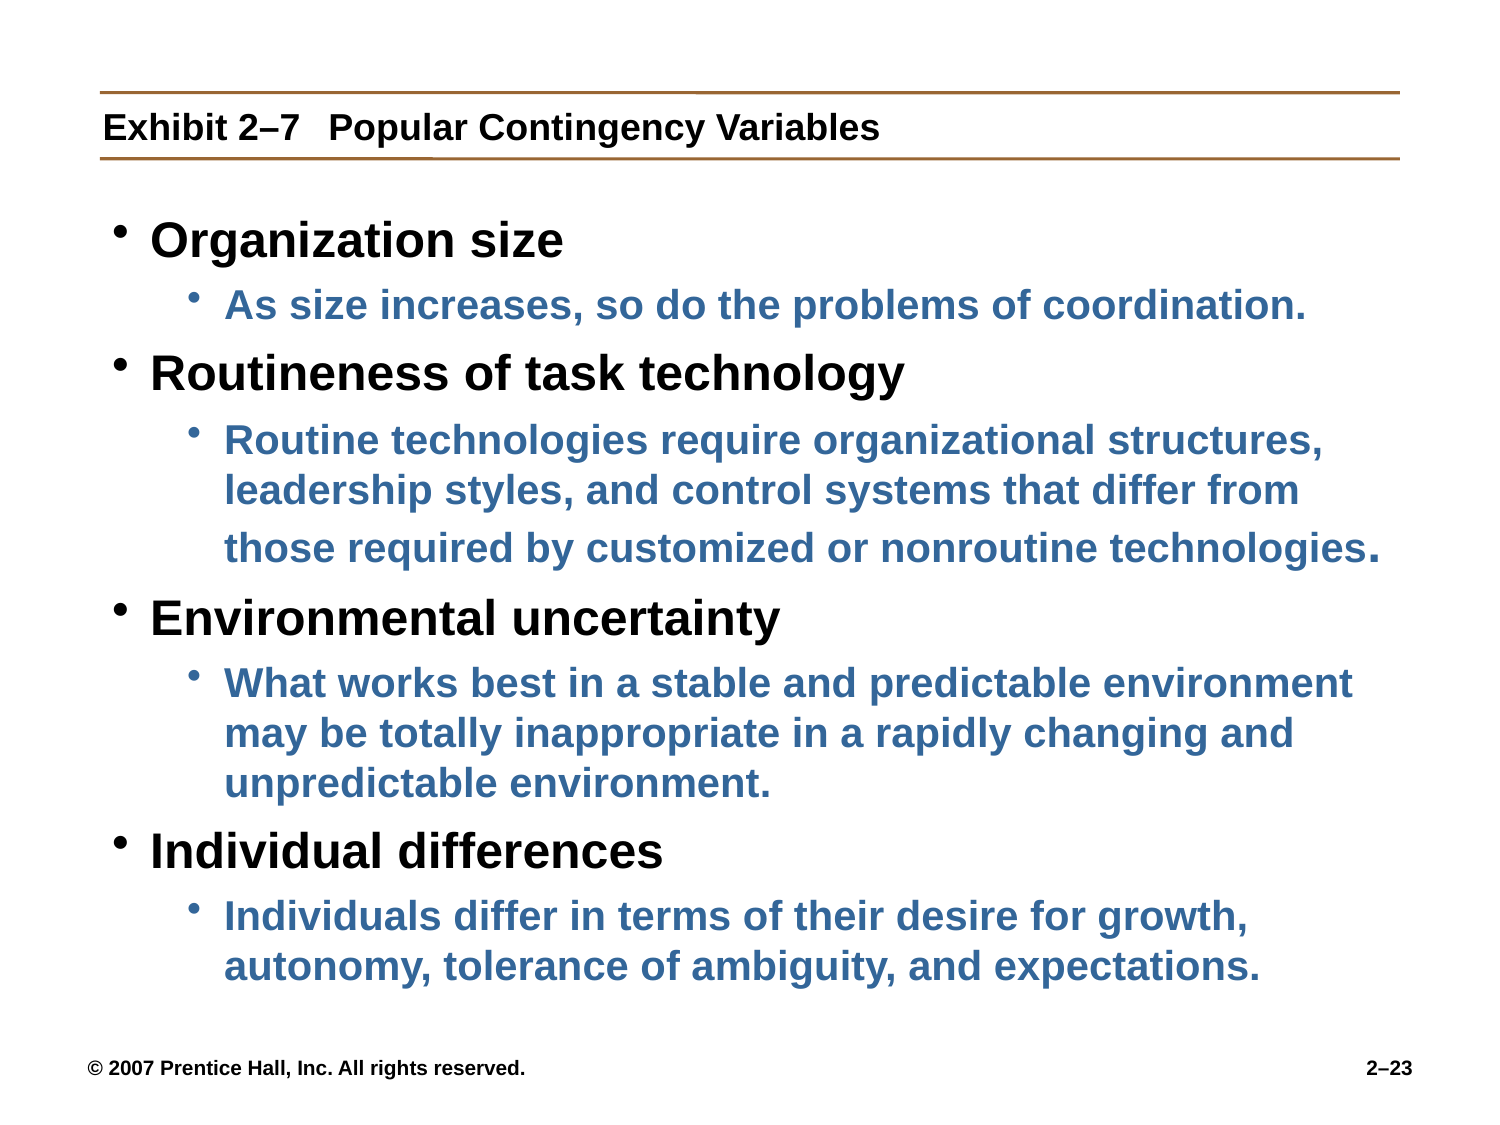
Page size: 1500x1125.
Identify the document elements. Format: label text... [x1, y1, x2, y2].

text_box Organization size As size increases, so do the problems of coordination. Routineness of task technology Routine technologies require organizational structures, leadership styles, and control systems that differ from those required by customized or nonroutine technologies. Environmental uncertainty What works best in a stable and predictable environment may be totally inappropriate in a rapidly changing and unpredictable environment. Individual differences Individuals differ in terms of their desire for growth, autonomy, tolerance of ambiguity, and expectations. [97, 199, 1400, 997]
title Exhibit 2–7 Popular Contingency Variables [87, 95, 1413, 156]
footer © 2007 Prentice Hall, Inc. All rights reserved. [87, 1012, 750, 1088]
slide_number 2–23 [1050, 1012, 1413, 1088]
